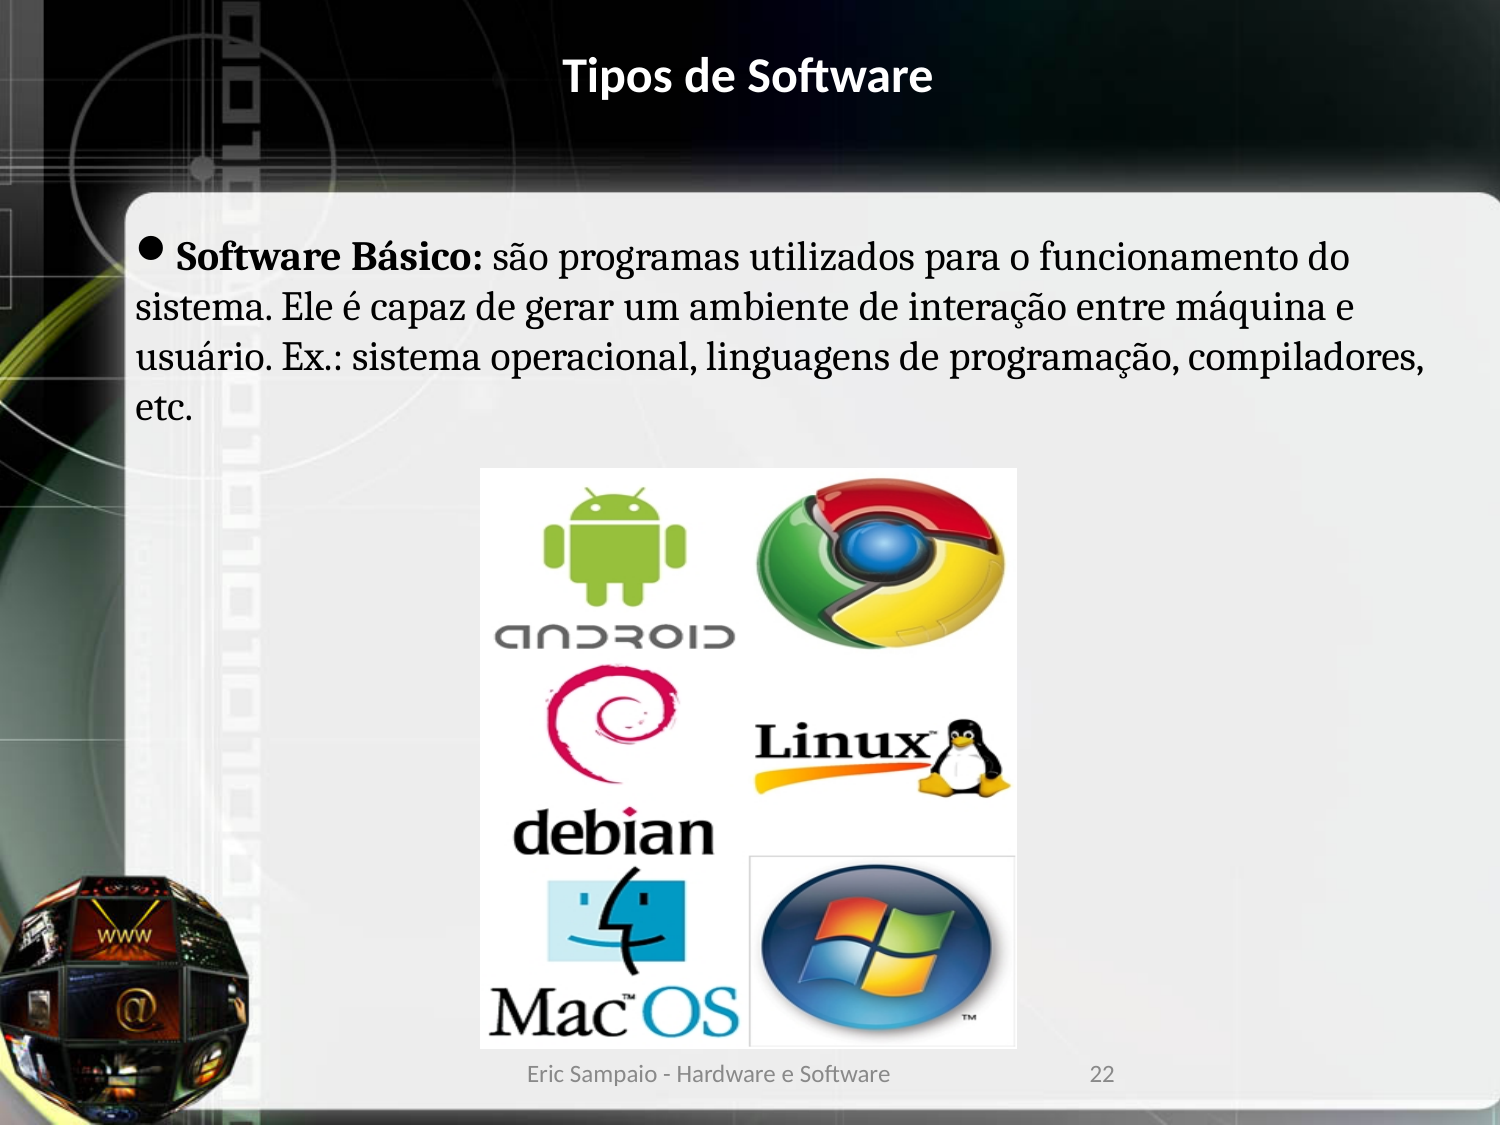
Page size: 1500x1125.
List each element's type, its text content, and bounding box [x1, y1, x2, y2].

text_box Software Básico: são programas utilizados para o funcionamento do sistema. Ele é capaz de gerar um ambiente de interação entre máquina e usuário. Ex.: sistema operacional, linguagens de programação, compiladores, etc. [120, 221, 1471, 539]
text_box Tipos de Software [73, 19, 1424, 126]
picture [0, 0, 1500, 1125]
text_box Eric Sampaio - Hardware e Software [512, 1059, 988, 1103]
text_box 22 [1074, 1042, 1425, 1103]
